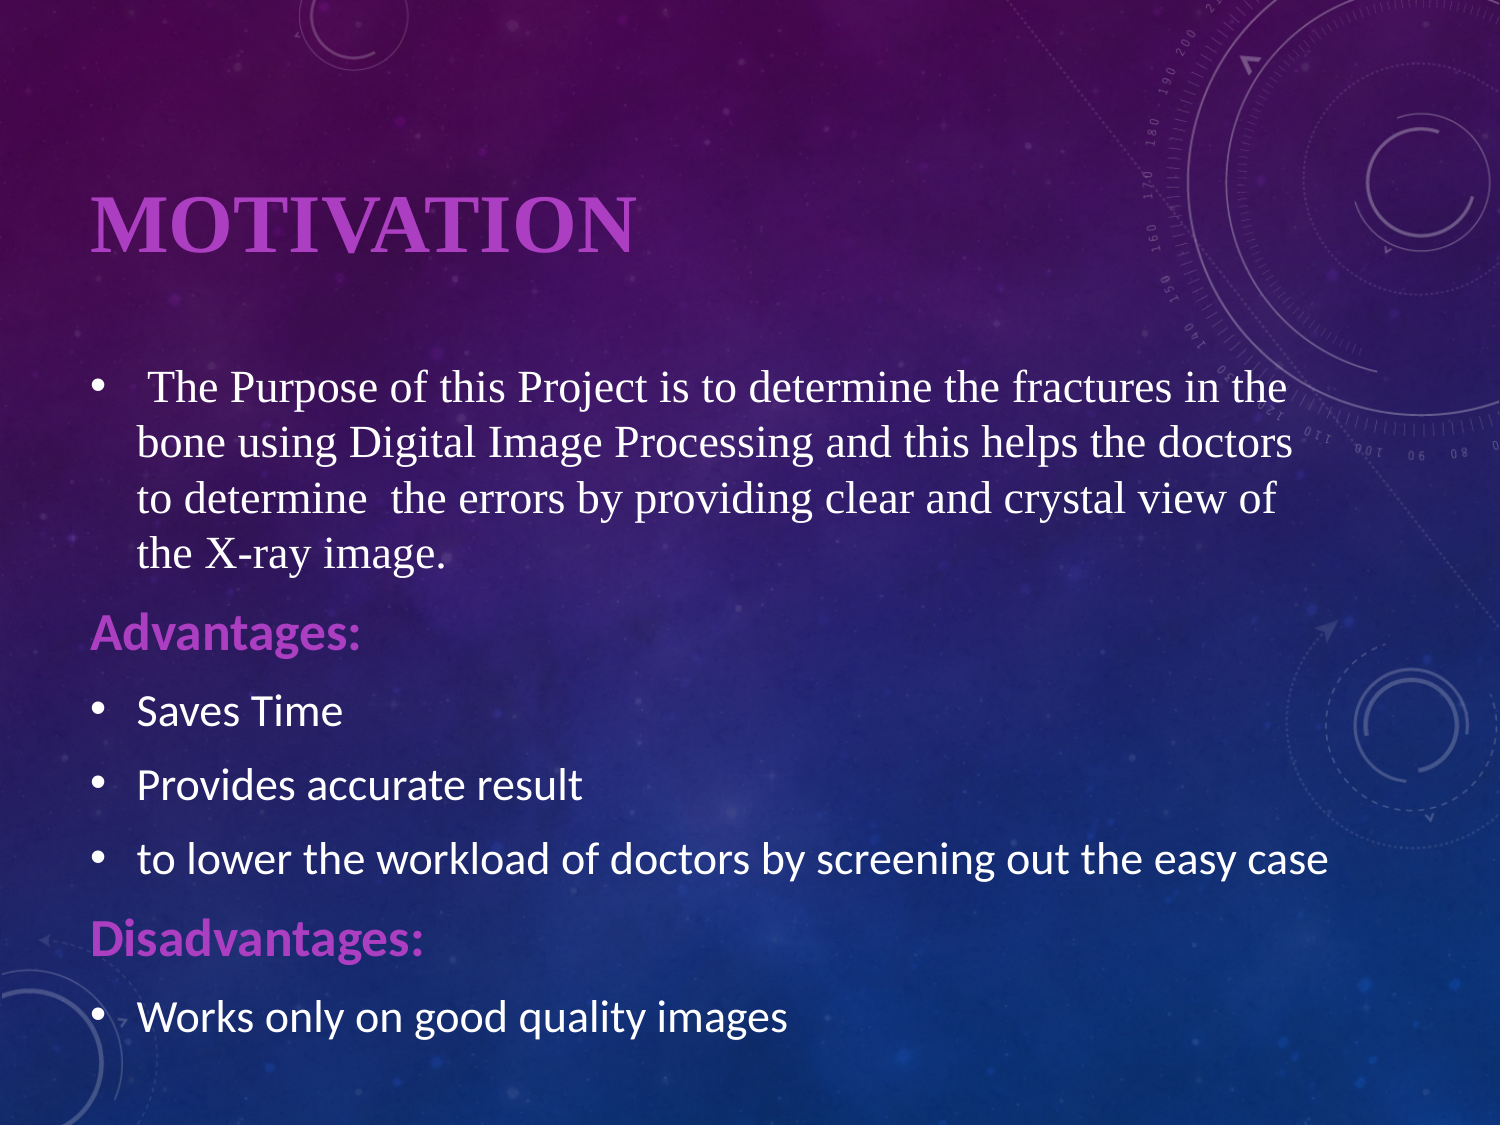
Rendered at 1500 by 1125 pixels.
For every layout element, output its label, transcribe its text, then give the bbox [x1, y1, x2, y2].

title Motivation [75, 99, 1350, 275]
list The Purpose of this Project is to determine the fractures in the bone using Digital Image Processing and this helps the doctors to determine the errors by providing clear and crystal view of the X-ray image. Advantages: Saves Time Provides accurate result to lower the workload of doctors by screening out the easy case Disadvantages: Works only on good quality images [75, 275, 1350, 1075]
picture [0, 0, 1500, 1125]
